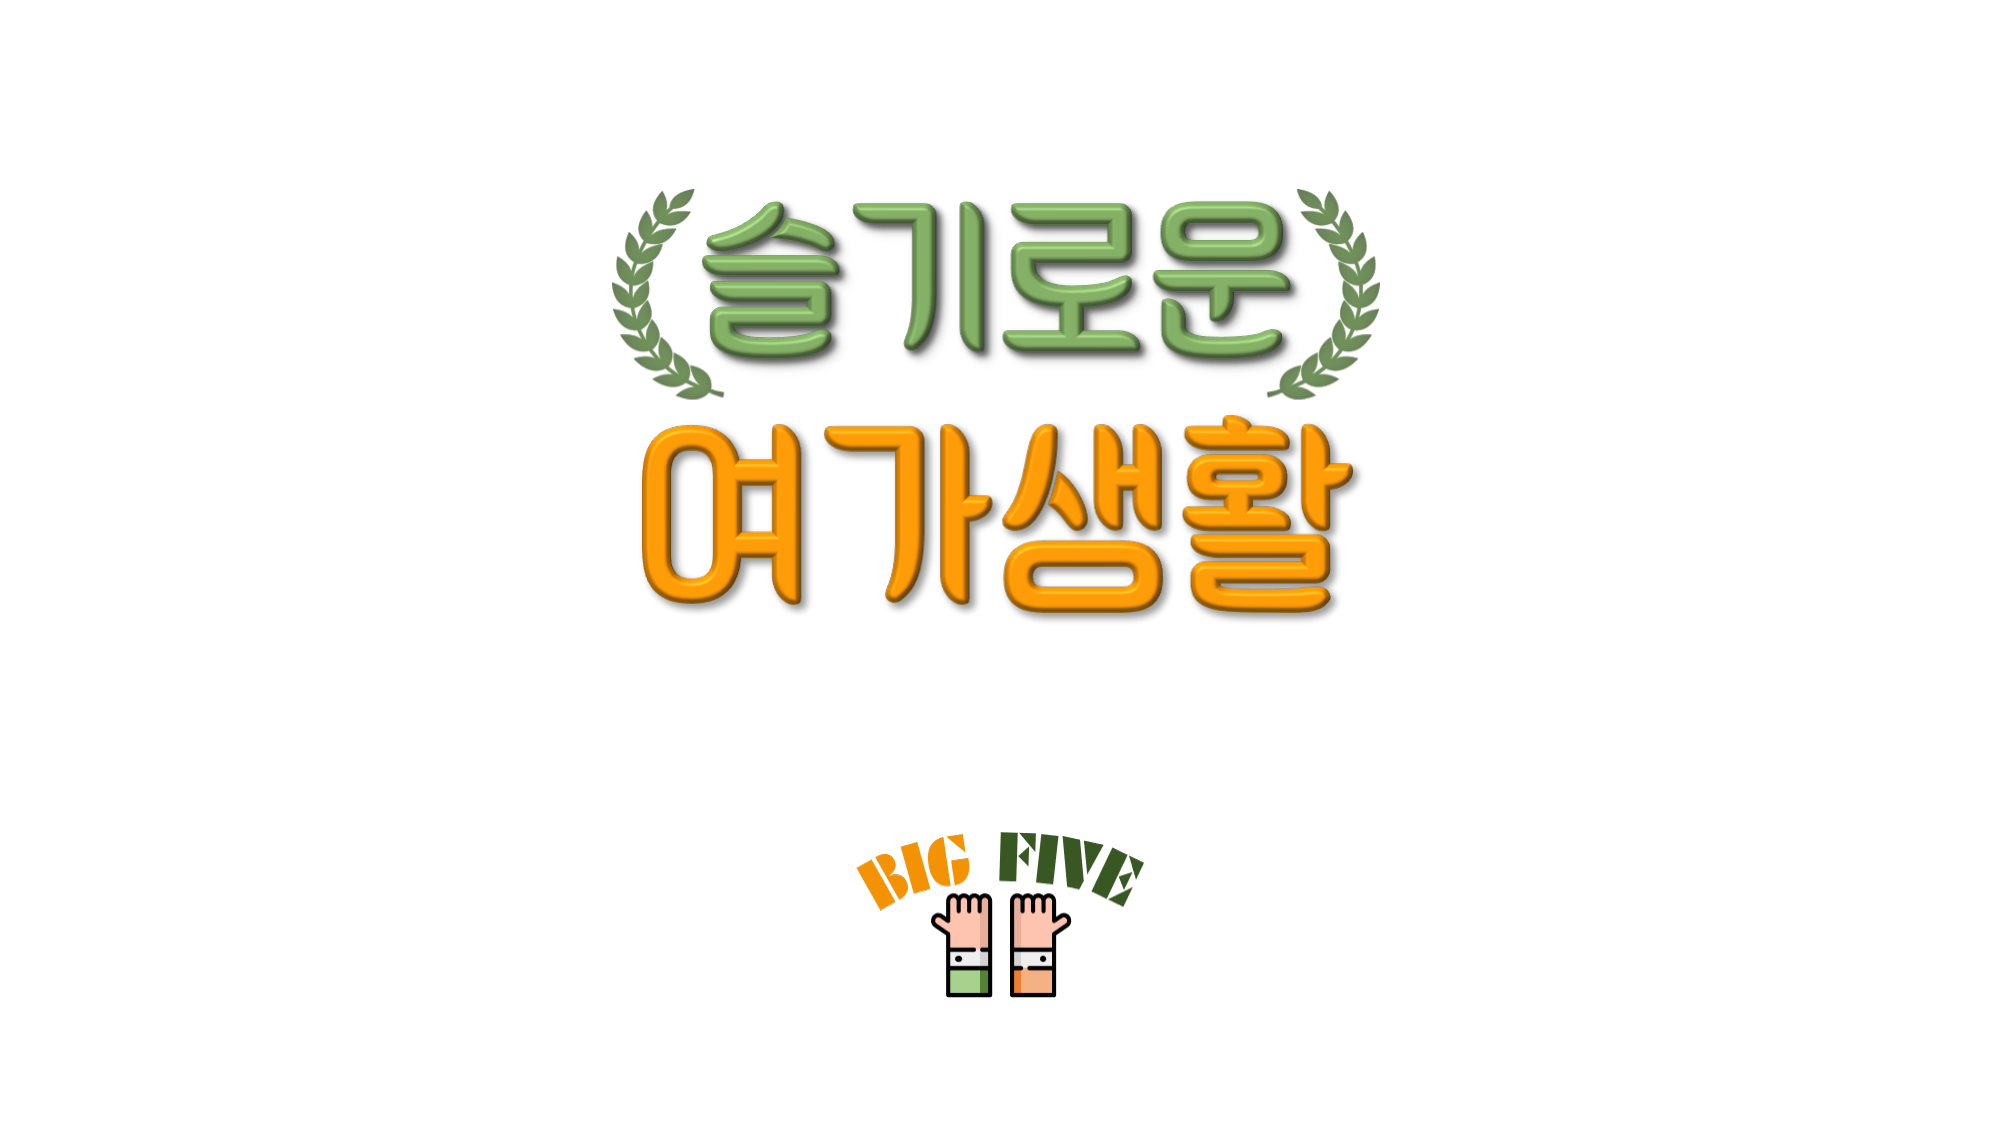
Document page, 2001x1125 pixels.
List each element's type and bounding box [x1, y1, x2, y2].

picture [855, 832, 1144, 998]
picture [612, 185, 1388, 683]
